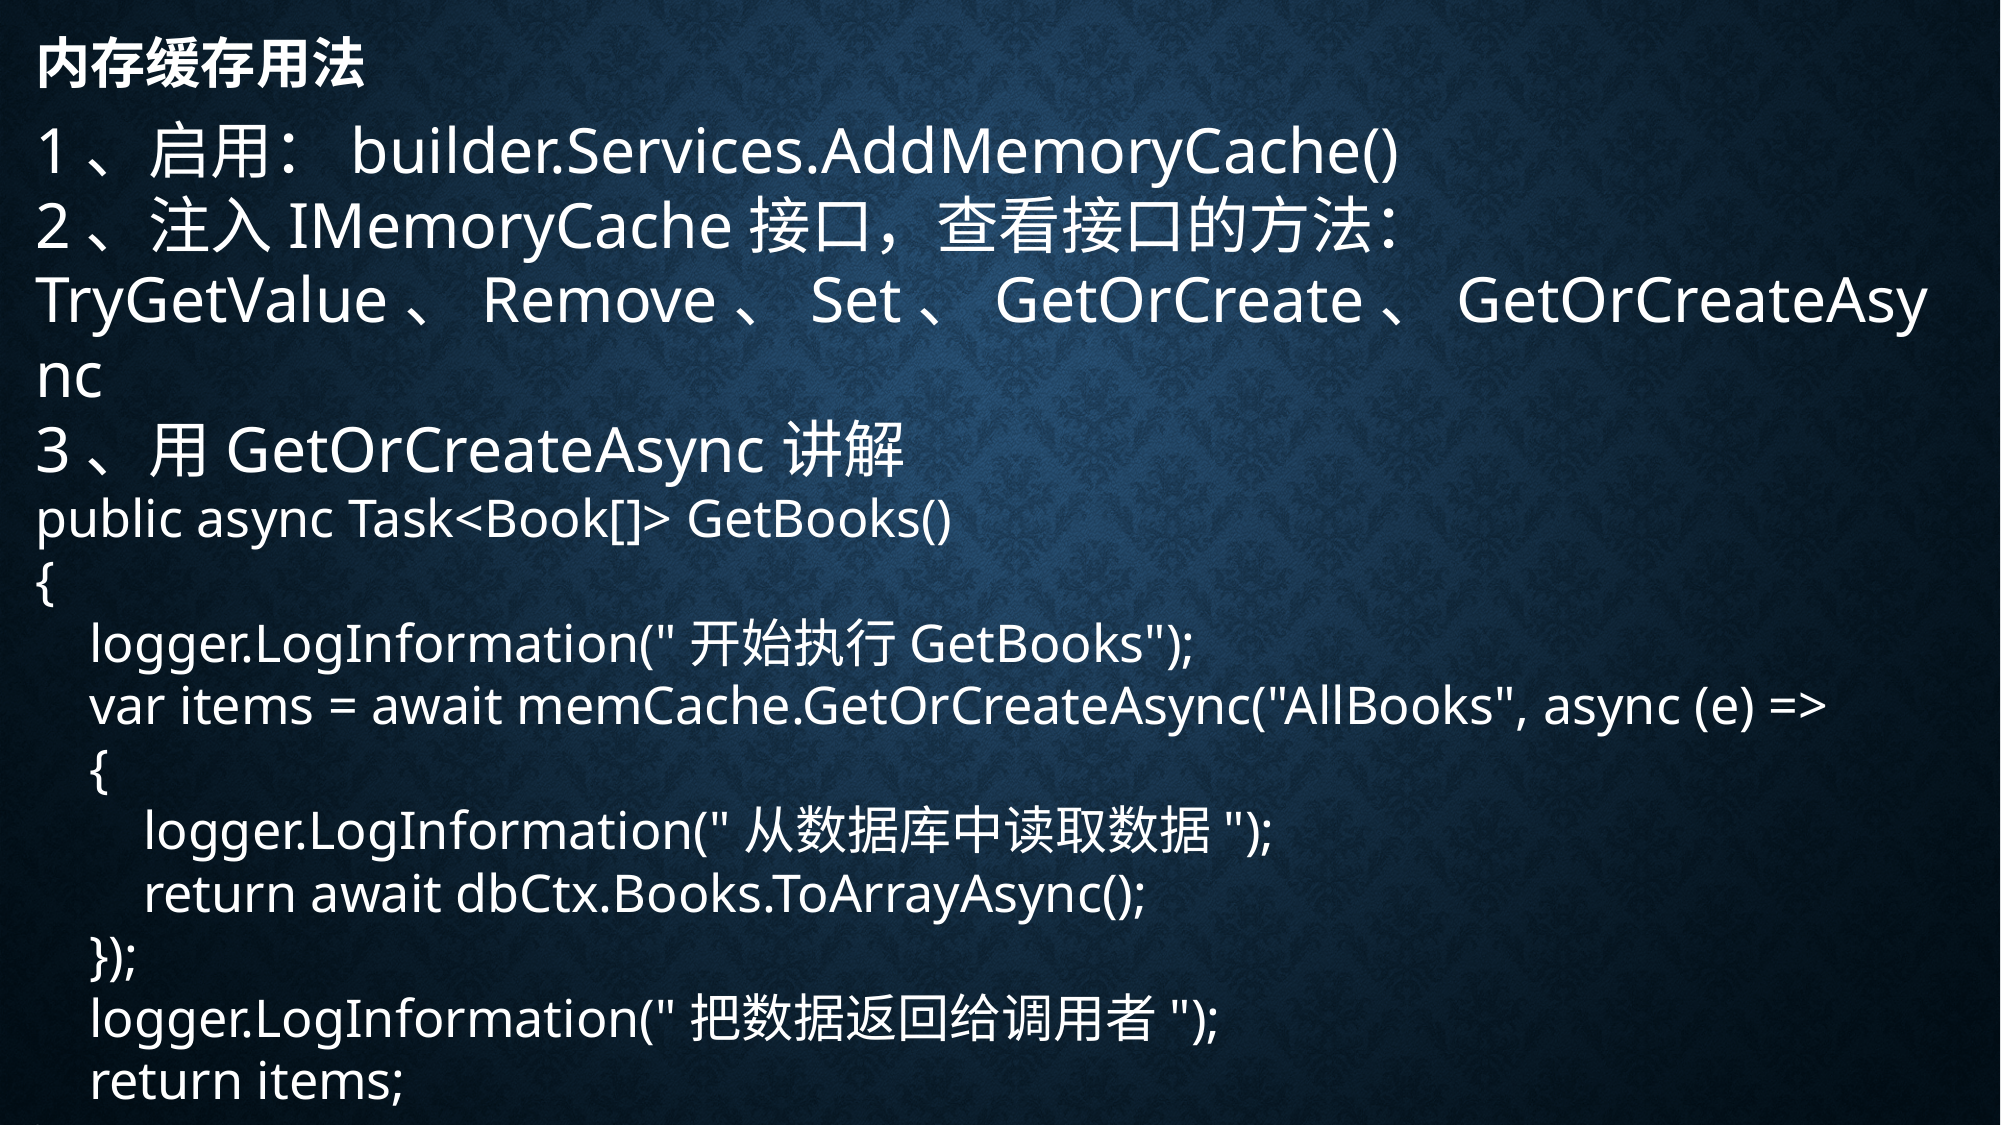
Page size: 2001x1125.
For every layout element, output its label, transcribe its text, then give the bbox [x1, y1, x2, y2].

list 1、启用：builder.Services.AddMemoryCache() 2、注入IMemoryCache接口，查看接口的方法：TryGetValue、Remove、Set、GetOrCreate、GetOrCreateAsync 3、用GetOrCreateAsync讲解 public async Task<Book[]> GetBooks() { logger.LogInformation("开始执行GetBooks"); var items = await memCache.GetOrCreateAsync("AllBooks", async (e) => { logger.LogInformation("从数据库中读取数据"); return await dbCtx.Books.ToArrayAsync(); }); logger.LogInformation("把数据返回给调用者"); return items; } [20, 103, 1980, 1125]
title 内存缓存用法 [20, 28, 1711, 103]
